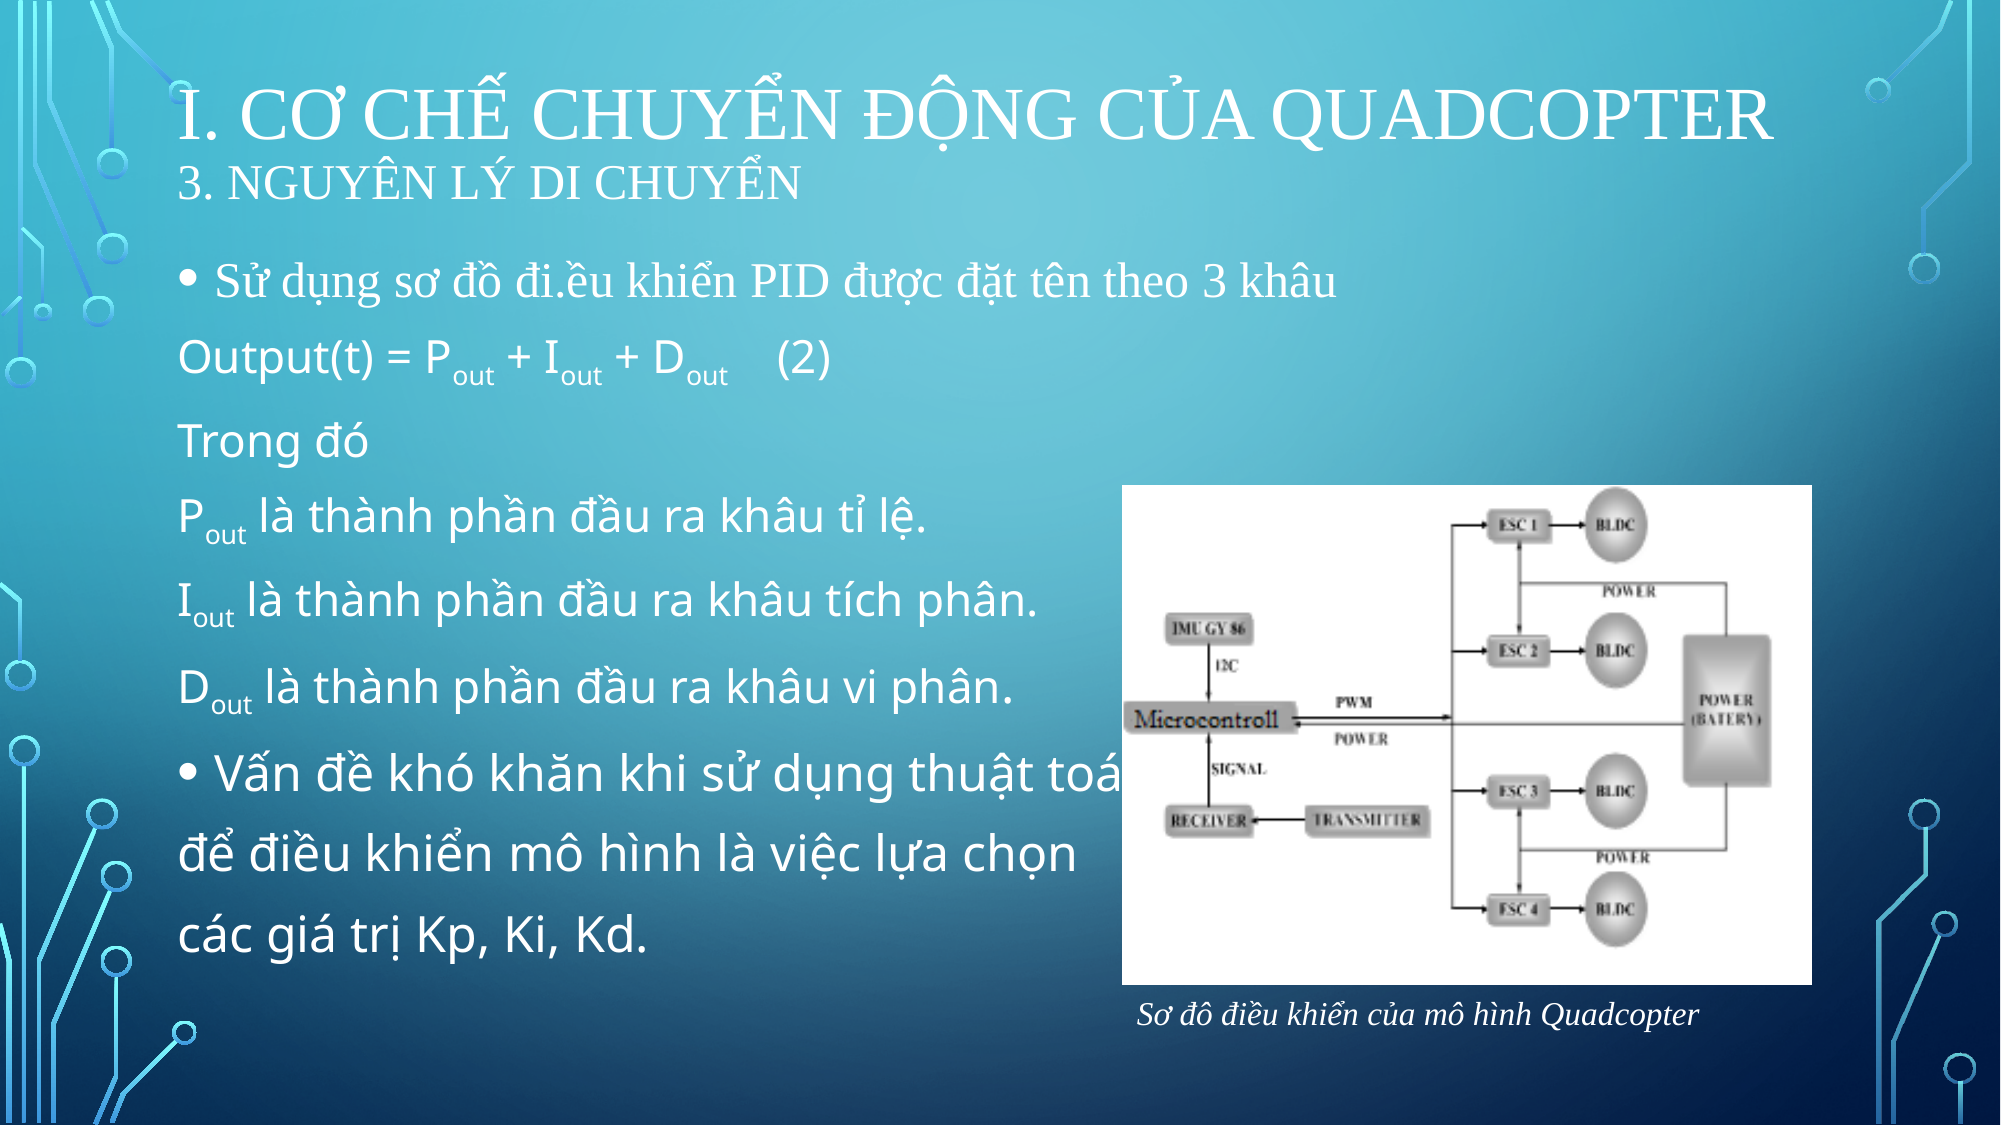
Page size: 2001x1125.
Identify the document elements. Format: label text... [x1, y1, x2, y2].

list Sử dụng sơ đồ đi.ều khiển PID được đặt tên theo 3 khâu Output(t) = Pout + Iout + Dout (2) Trong đó Pout là thành phần đầu ra khâu tỉ lệ. Iout là thành phần đầu ra khâu tích phân. Dout là thành phần đầu ra khâu vi phân. Vấn đề khó khăn khi sử dụng thuật toán PID để điều khiển mô hình là việc lựa chọn các giá trị Kp, Ki, Kd. [162, 227, 1813, 1055]
title I. Cơ chế chuyển động của quadcopter 3. Nguyên lý di chuyển [162, 57, 1813, 227]
text_box Sơ đô điều khiển của mô hình Quadcopter [1122, 986, 1812, 1040]
picture [1122, 485, 1813, 986]
